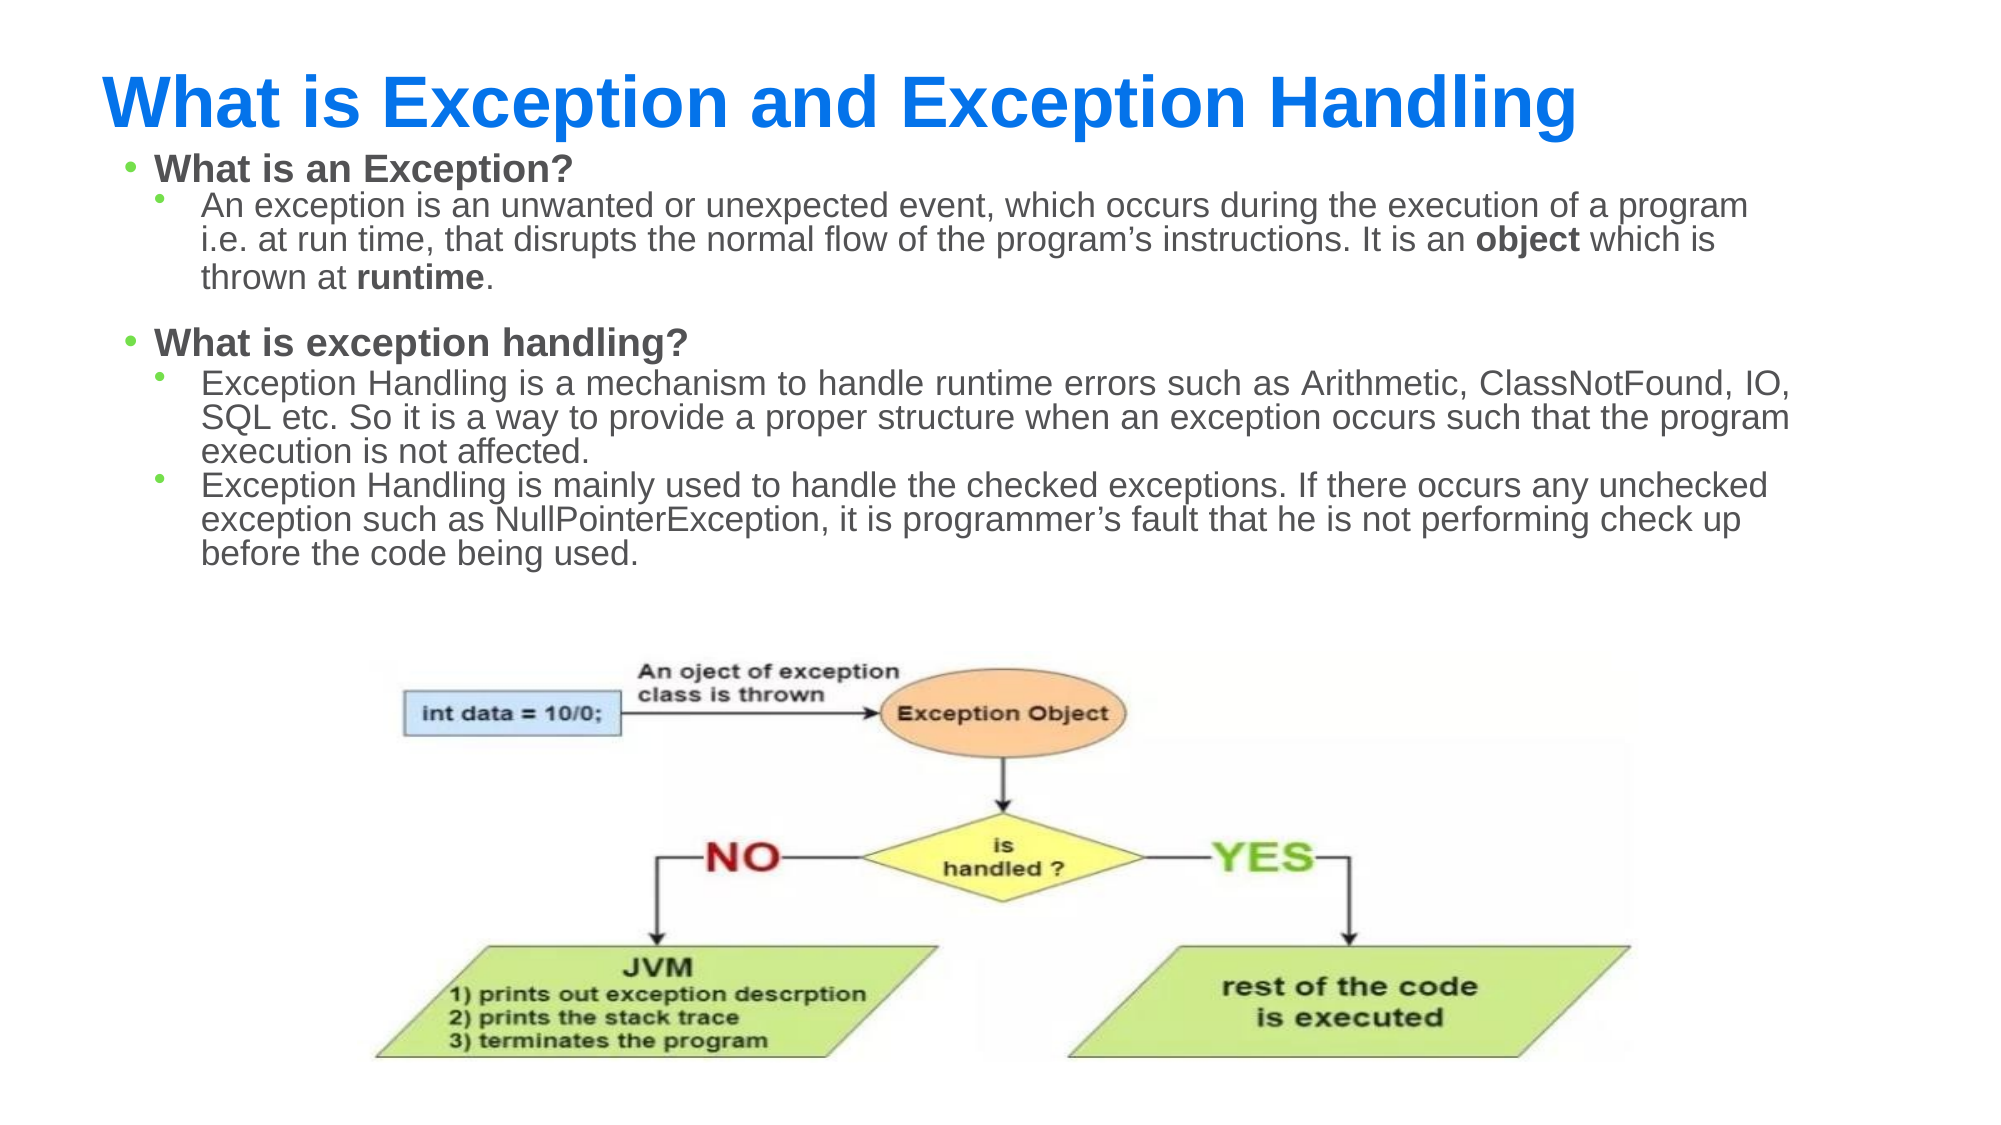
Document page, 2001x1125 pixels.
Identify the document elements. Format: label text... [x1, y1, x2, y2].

title What is Exception and Exception Handling [100, 52, 1661, 243]
picture [357, 651, 1640, 1063]
text_box What is an Exception? An exception is an unwanted or unexpected event, which occurs during the execution of a program i.e. at run time, that disrupts the normal flow of the program’s instructions. It is an object which is thrown at runtime. What is exception handling? Exception Handling is a mechanism to handle runtime errors such as Arithmetic, ClassNotFound, IO, SQL etc. So it is a way to provide a proper structure when an exception occurs such that the program execution is not affected. Exception Handling is mainly used to handle the checked exceptions. If there occurs any unchecked exception such as NullPointerException, it is programmer’s fault that he is not performing check up before the code being used. [121, 145, 1791, 573]
